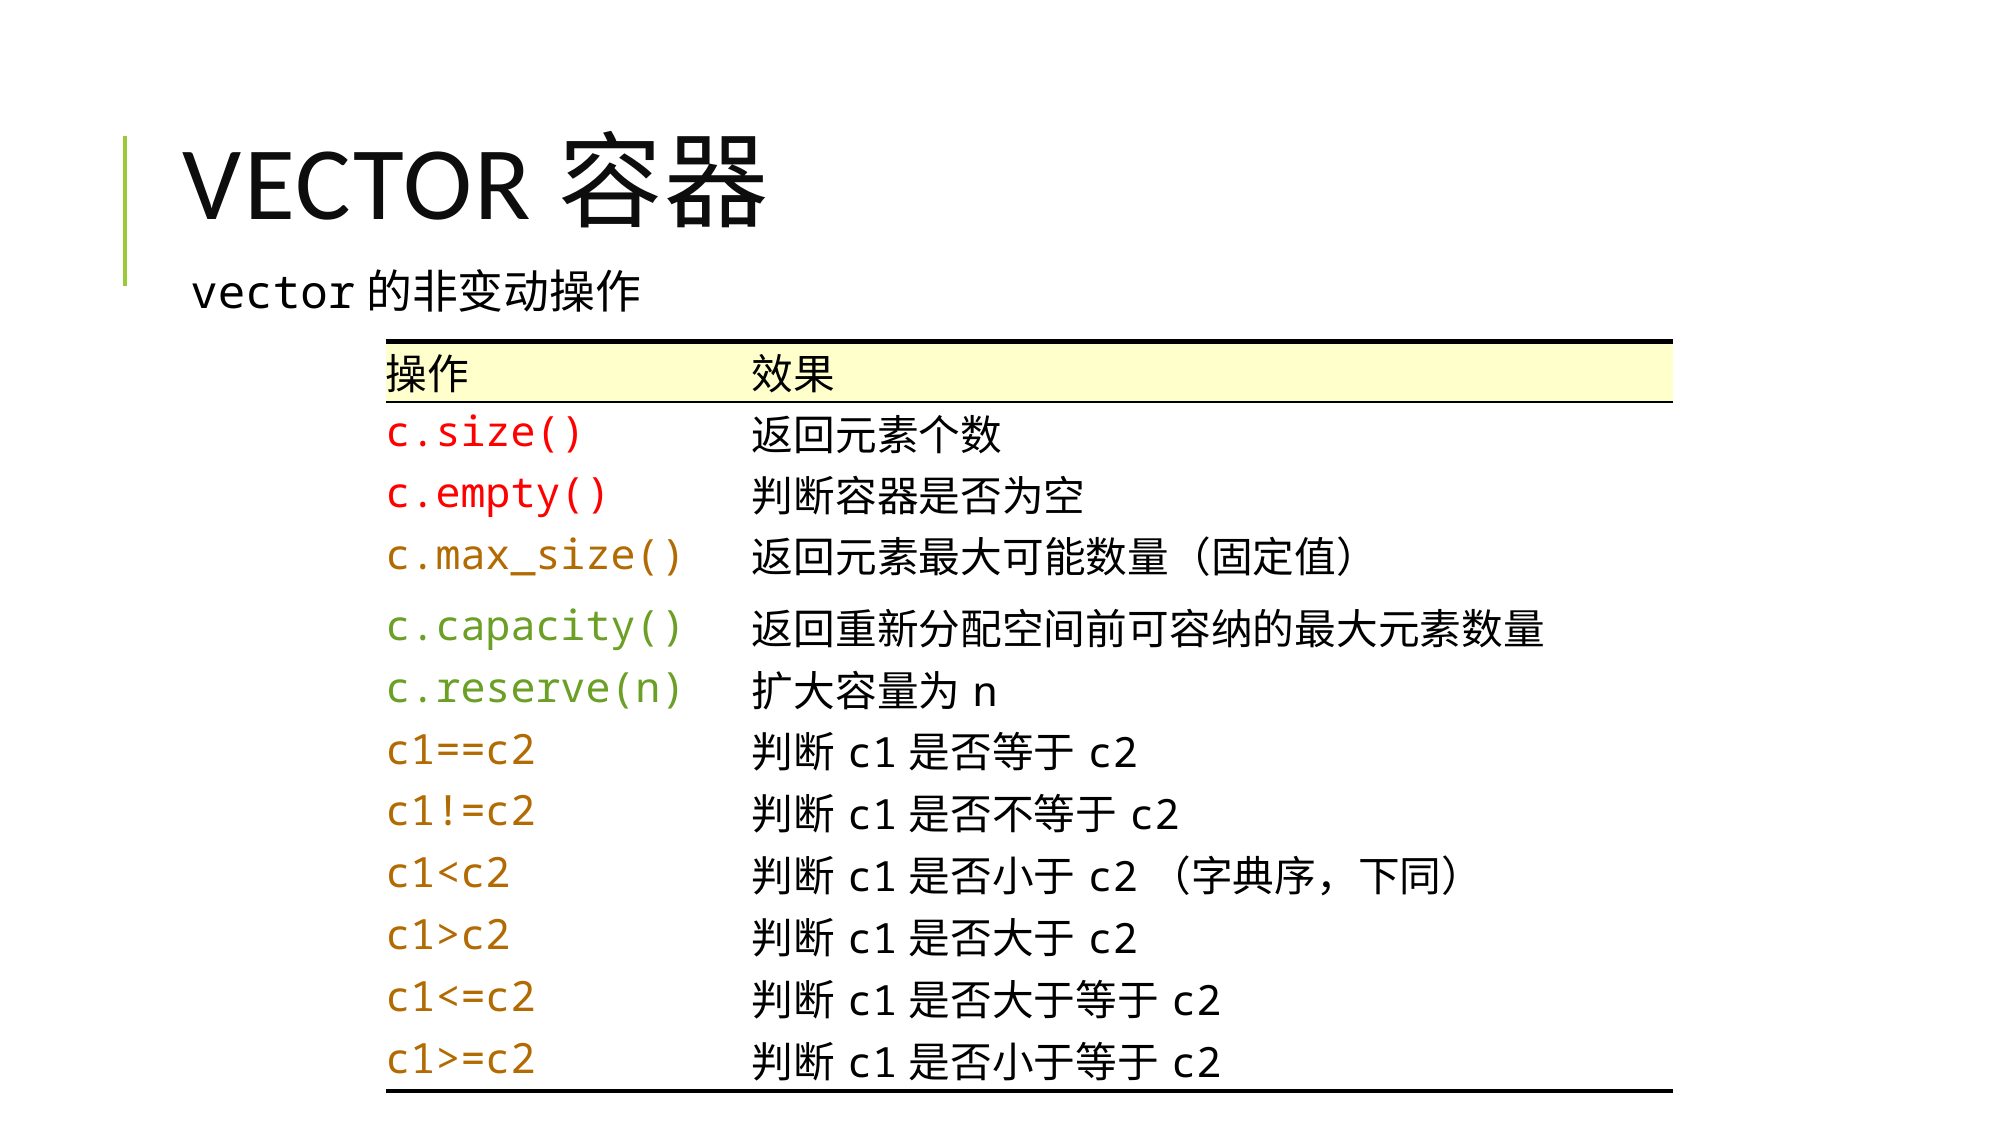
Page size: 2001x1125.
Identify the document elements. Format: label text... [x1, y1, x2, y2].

table_cell 判断c1是否等于c2 [752, 719, 1673, 781]
table_cell 返回元素最大可能数量（固定值） [752, 525, 1673, 596]
list vector的非变动操作 [168, 243, 1875, 969]
table_cell c1>c2 [386, 905, 752, 967]
table_cell c1>=c2 [386, 1029, 752, 1089]
title vector容器 [168, 96, 1763, 243]
table_cell 判断c1是否小于等于c2 [752, 1029, 1673, 1089]
table_cell 判断c1是否大于c2 [752, 905, 1673, 967]
table_cell c1!=c2 [386, 781, 752, 843]
table_cell 判断c1是否小于c2（字典序，下同） [752, 843, 1673, 905]
table_cell 返回元素个数 [752, 403, 1673, 463]
table_cell c.empty() [386, 463, 752, 525]
table_cell c.size() [386, 403, 752, 463]
table_cell 返回重新分配空间前可容纳的最大元素数量 [752, 596, 1673, 658]
table_cell 扩大容量为n [752, 658, 1673, 719]
table_header 效果 [752, 344, 1673, 401]
table_cell c.reserve(n) [386, 658, 752, 719]
table_cell c1==c2 [386, 719, 752, 781]
table_cell c.max_size() [386, 525, 752, 596]
table_cell c.capacity() [386, 596, 752, 658]
table_cell 判断c1是否大于等于c2 [752, 967, 1673, 1029]
table_cell c1<=c2 [386, 967, 752, 1029]
table_header 操作 [386, 344, 752, 401]
table_cell 判断c1是否不等于c2 [752, 781, 1673, 843]
table_cell c1<c2 [386, 843, 752, 905]
table_cell 判断容器是否为空 [752, 463, 1673, 525]
